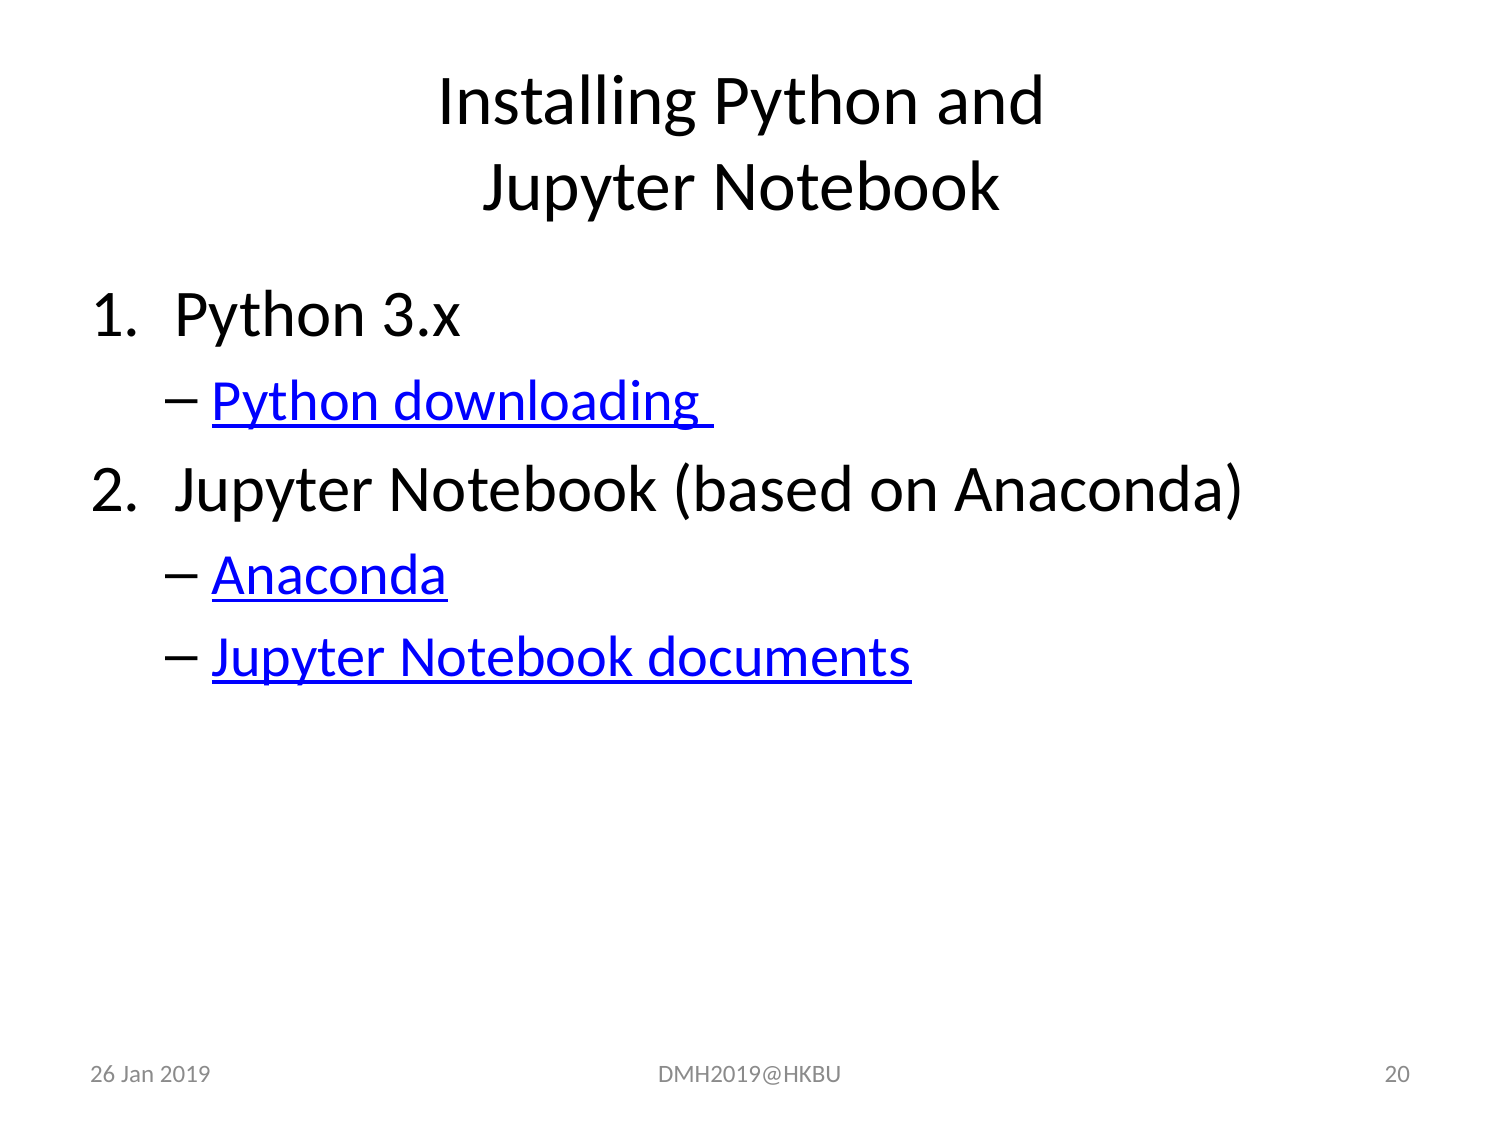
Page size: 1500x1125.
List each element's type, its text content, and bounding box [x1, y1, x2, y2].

title Installing Python and Jupyter Notebook [75, 45, 1425, 233]
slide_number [75, 1042, 425, 1103]
footer DMH2019@HKBU [512, 1042, 988, 1103]
slide_number 20 [1074, 1042, 1425, 1103]
list Python 3.x Python downloading Jupyter Notebook (based on Anaconda) Anaconda Jupyter Notebook documents [75, 262, 1425, 1005]
